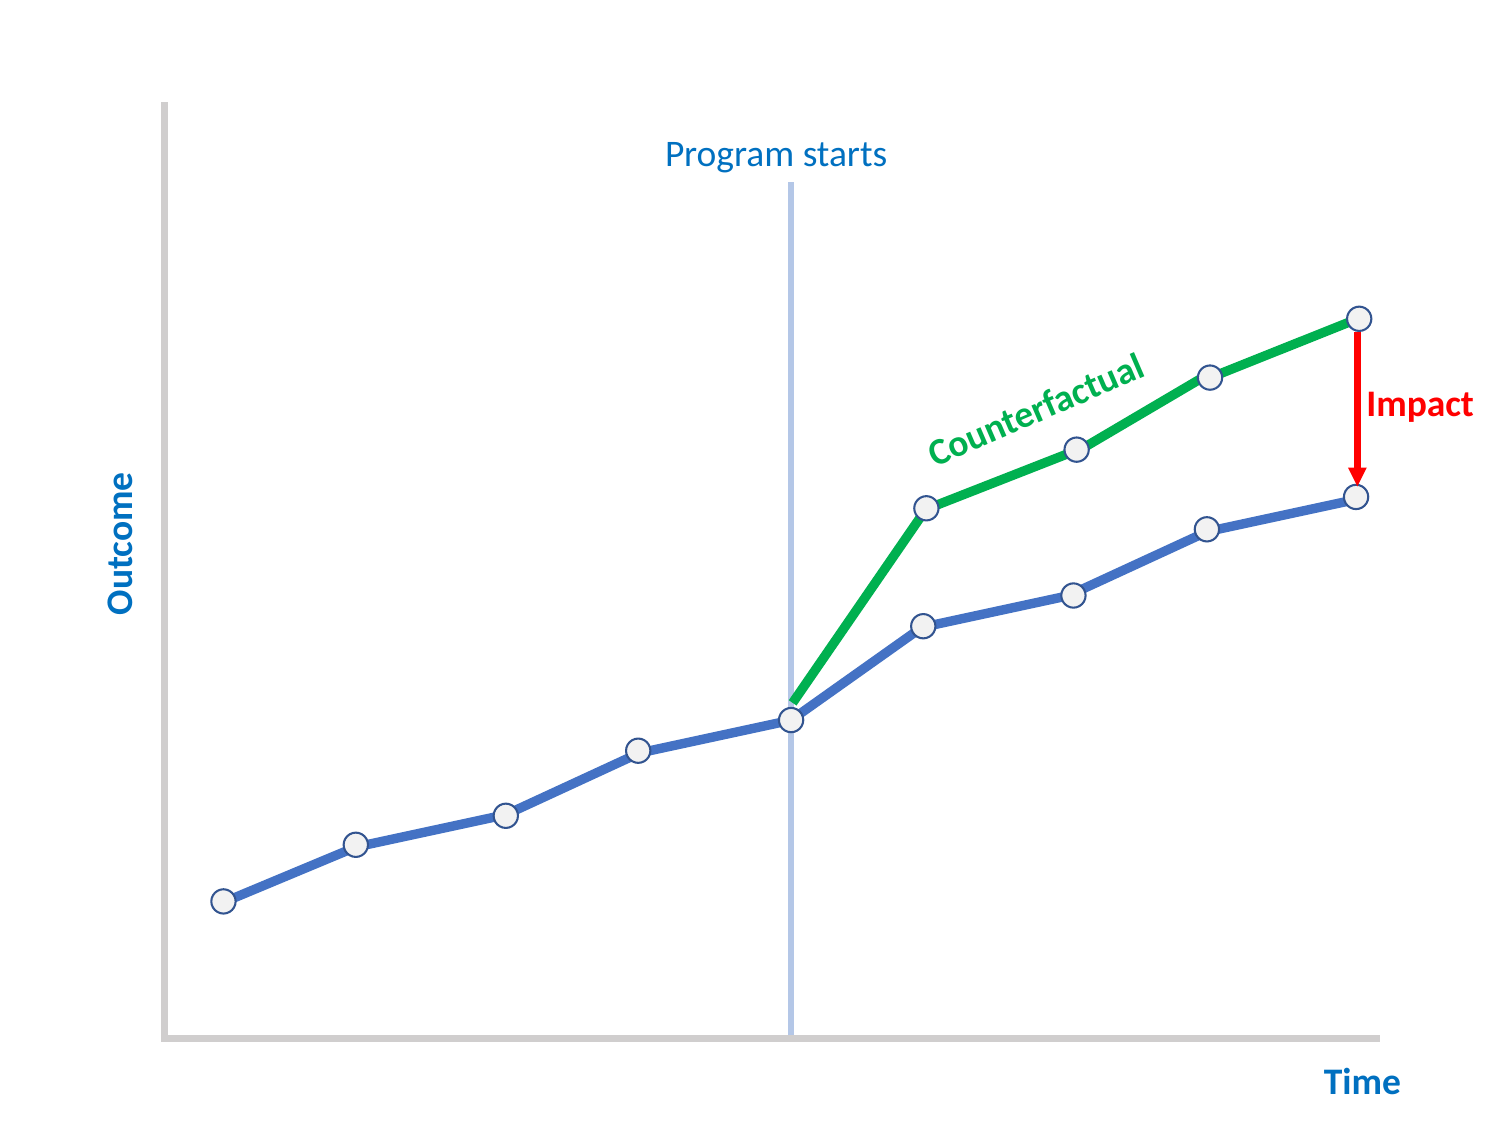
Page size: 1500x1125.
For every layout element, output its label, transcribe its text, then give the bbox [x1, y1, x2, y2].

text_box [210, 888, 237, 915]
text_box [1198, 364, 1210, 371]
text_box [342, 831, 355, 846]
text_box [356, 848, 369, 858]
text_box [625, 737, 639, 752]
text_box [789, 626, 924, 722]
text_box Outcome [87, 340, 147, 630]
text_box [355, 814, 506, 848]
text_box [1346, 305, 1373, 332]
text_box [1073, 531, 1208, 594]
text_box [913, 495, 926, 508]
text_box [506, 815, 520, 829]
text_box [161, 102, 1380, 1042]
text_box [639, 720, 790, 753]
text_box [1213, 378, 1224, 391]
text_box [926, 451, 1075, 510]
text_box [1210, 318, 1360, 378]
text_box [505, 752, 640, 815]
text_box [1074, 594, 1087, 609]
text_box [927, 628, 937, 639]
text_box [1076, 371, 1213, 452]
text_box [1207, 499, 1358, 532]
text_box [1193, 516, 1207, 531]
text_box Impact [1358, 371, 1490, 432]
text_box [1060, 582, 1073, 594]
text_box Time [1309, 1049, 1500, 1110]
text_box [927, 594, 1074, 628]
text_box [221, 846, 356, 903]
text_box [792, 722, 805, 734]
text_box [777, 707, 789, 720]
text_box Program starts [650, 121, 940, 182]
text_box [1208, 532, 1220, 543]
text_box Impact [1351, 378, 1357, 432]
text_box Counterfactual [903, 317, 1193, 484]
text_box [168, 86, 1400, 1035]
text_box [1342, 483, 1370, 510]
text_box [492, 802, 505, 814]
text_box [792, 508, 927, 703]
text_box [640, 753, 652, 764]
text_box [927, 510, 940, 522]
text_box [1063, 436, 1090, 463]
